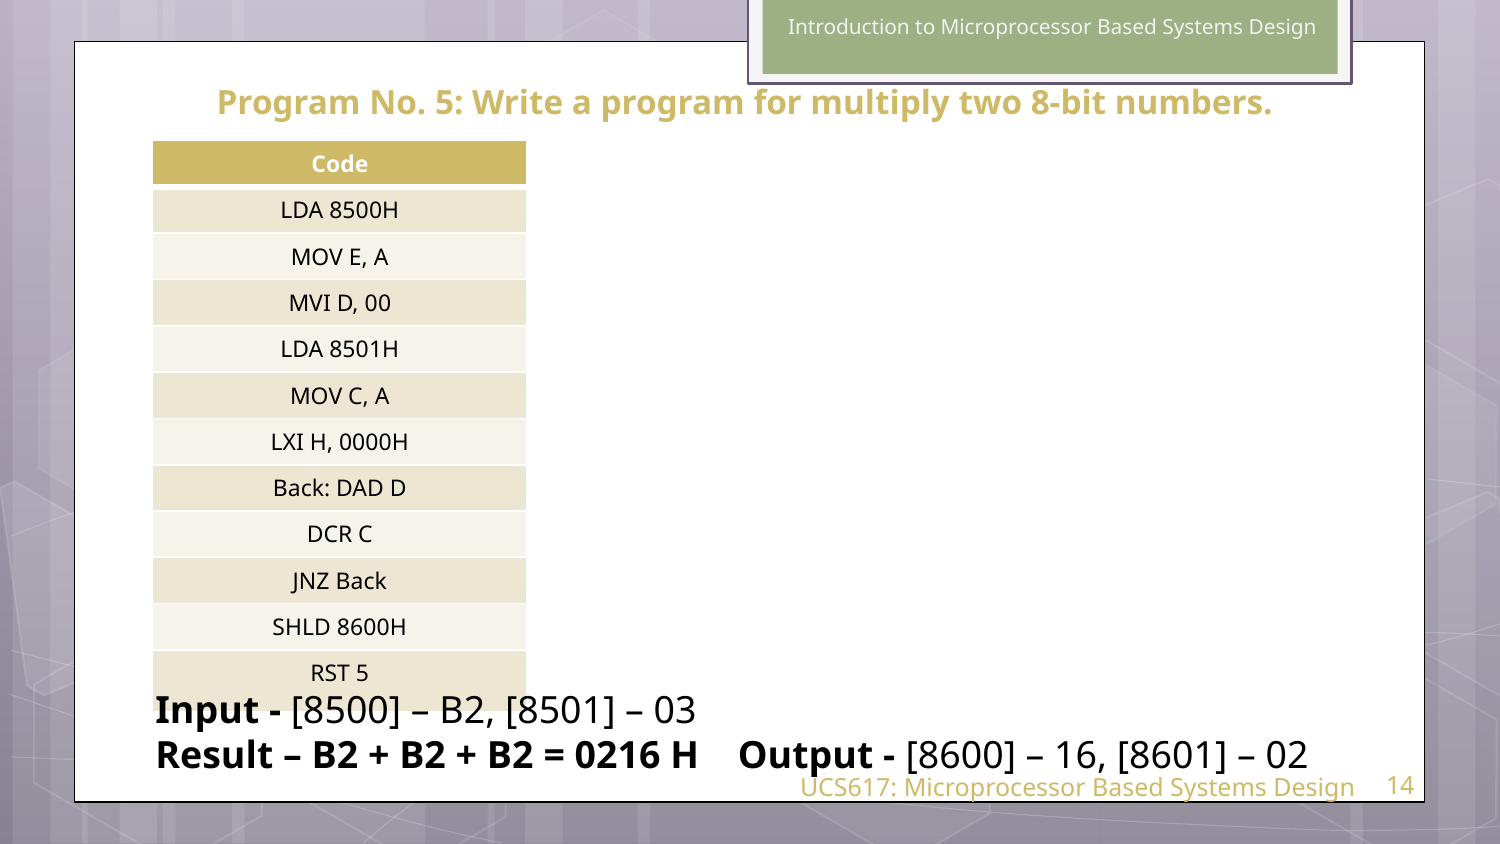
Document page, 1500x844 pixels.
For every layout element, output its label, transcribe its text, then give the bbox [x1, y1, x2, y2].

table_header Code [153, 141, 526, 184]
table_cell LXI H, 0000H [153, 419, 526, 464]
table_cell RST 5 [153, 651, 526, 679]
text_box Program No. 5: Write a program for multiply two 8-bit numbers. [105, 23, 1395, 129]
table_cell MVI D, 00 [153, 280, 526, 325]
text_box Introduction to Microprocessor Based Systems Design [773, 6, 1500, 46]
table_cell LDA 8500H [153, 190, 526, 232]
table_cell Back: DAD D [153, 466, 526, 510]
table_cell DCR C [153, 512, 526, 556]
table_cell JNZ Back [153, 558, 526, 603]
text_box 14 [1372, 763, 1500, 809]
table_cell SHLD 8600H [153, 604, 526, 649]
table_cell MOV C, A [153, 373, 526, 418]
table_cell LDA 8501H [153, 327, 526, 371]
table_cell MOV E, A [153, 234, 526, 279]
footer UCS617: Microprocessor Based Systems Design [761, 763, 1372, 809]
text_box Input - [8500] – B2, [8501] – 03 Result – B2 + B2 + B2 = 0216 H Output - [8600] – 16, [8601] – 02 [140, 679, 1371, 784]
